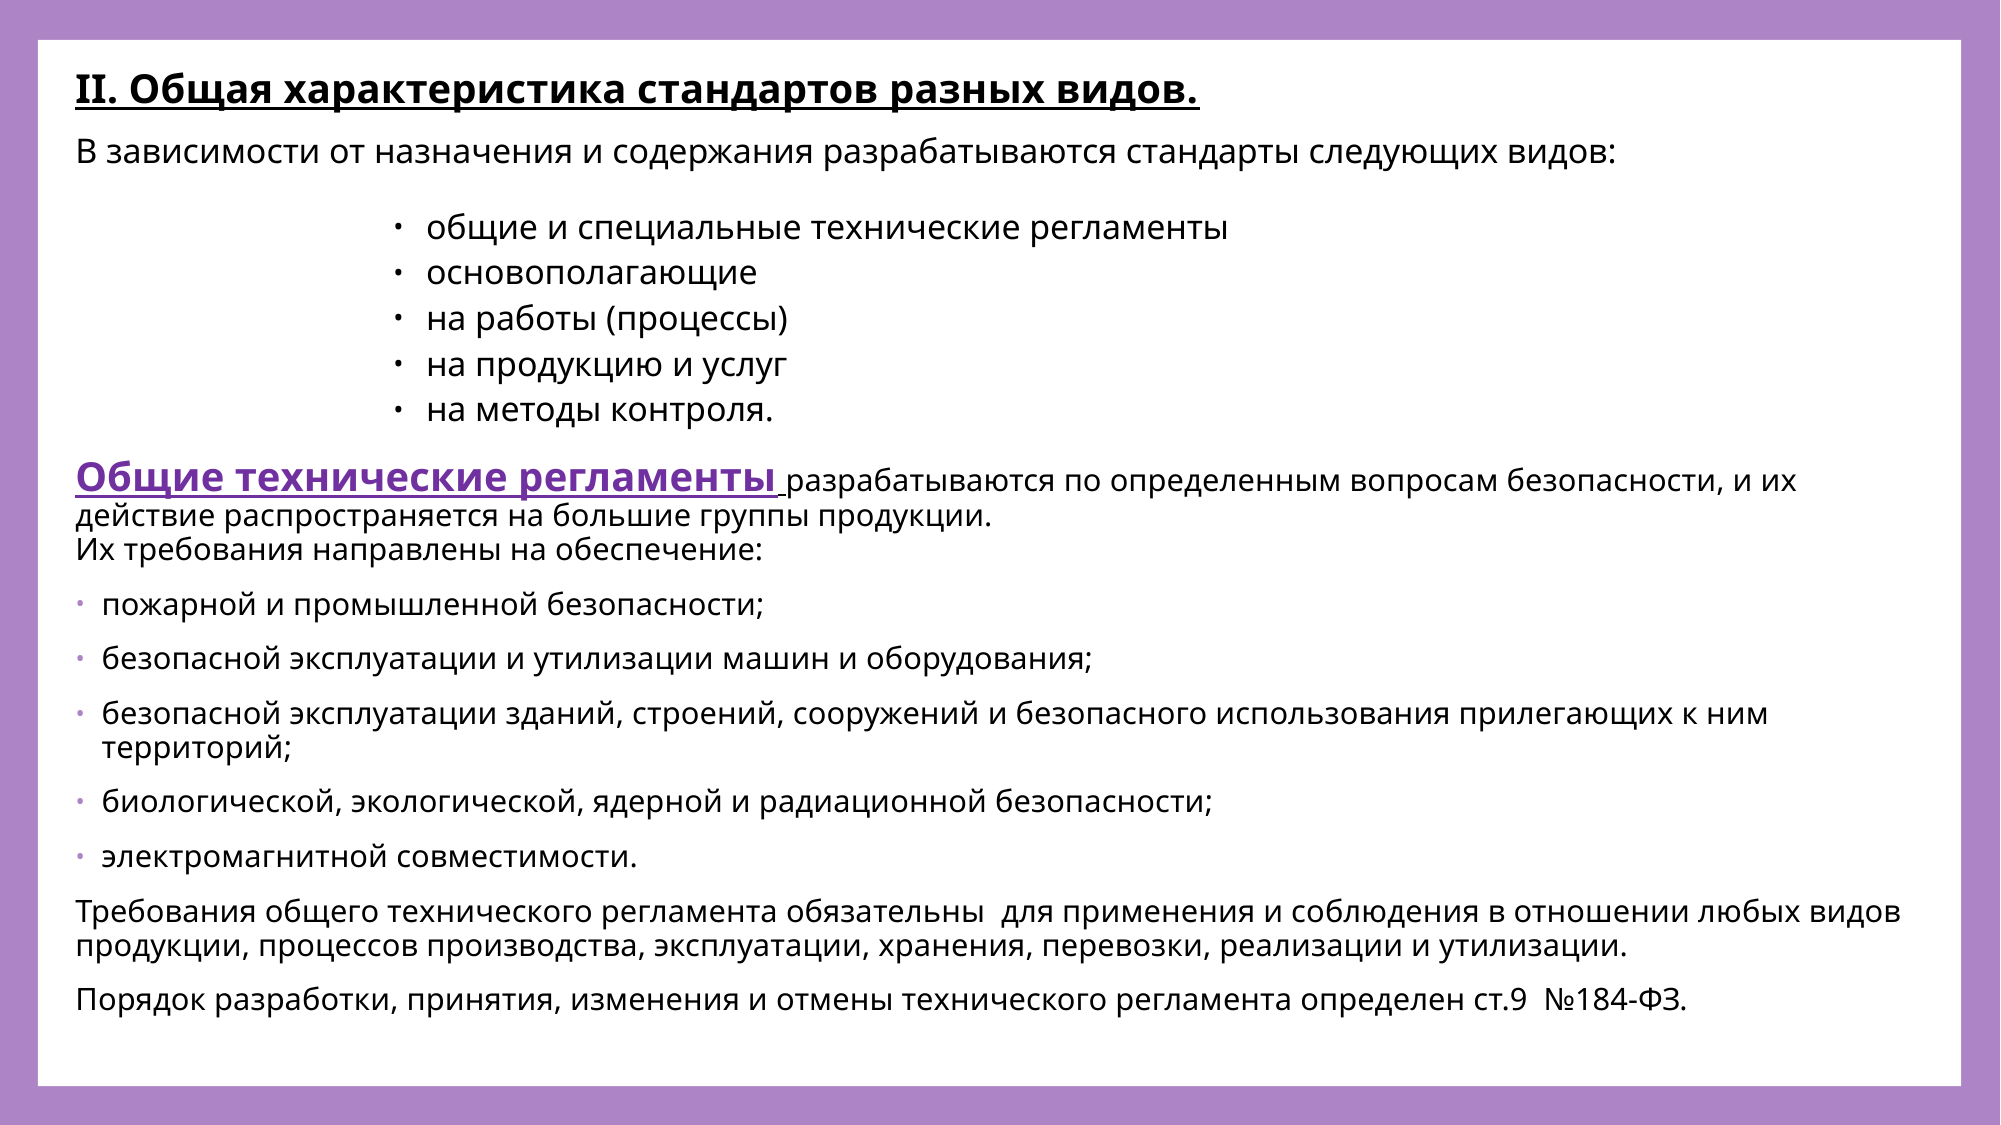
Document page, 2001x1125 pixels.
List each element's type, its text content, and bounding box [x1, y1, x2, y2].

list II. Общая характеристика стандартов разных видов. В зависимости от назначения и содержания разрабатываются стандарты следующих видов: общие и специальные технические регламенты основополагающие на работы (процессы) на продукцию и услуг на методы контроля. Общие технические регламенты разрабатываются по определенным вопросам безопасности, и их действие распространяется на большие группы продукции. Их требования направлены на обеспечение: пожарной и промышленной безопасности; безопасной эксплуатации и утилизации машин и оборудования; безопасной эксплуатации зданий, строений, сооружений и безопасного использования прилегающих к ним территорий; биологической, экологической, ядерной и радиационной безопасности; электромагнитной совместимости. Требования общего технического регламента обязательны для применения и соблюдения в отношении любых видов продукции, процессов производства, эксплуатации, хранения, перевозки, реализации и утилизации. Порядок разработки, принятия, изменения и отмены технического регламента определен ст.9 №184-ФЗ. [53, 61, 1940, 1038]
